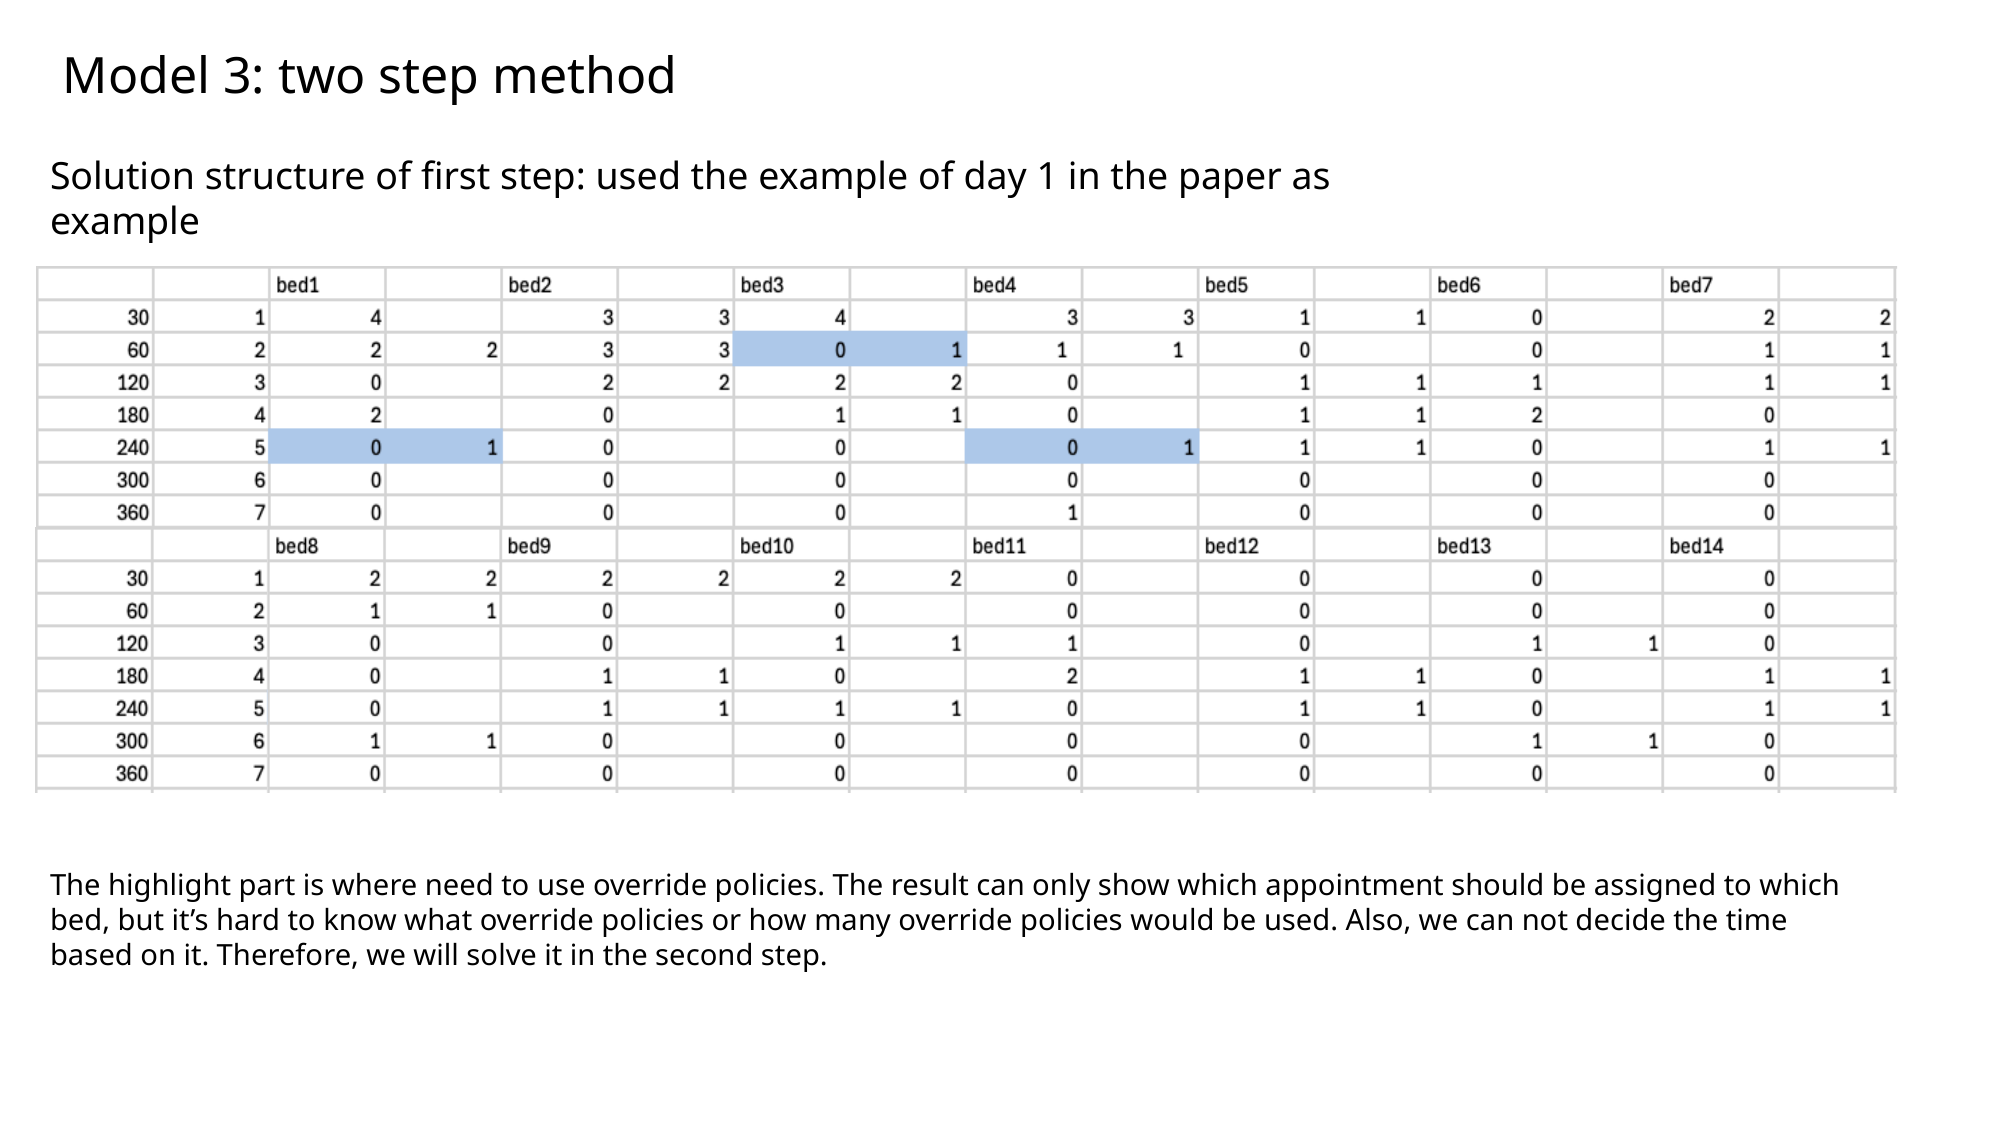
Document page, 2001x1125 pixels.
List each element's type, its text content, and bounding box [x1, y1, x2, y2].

text_box The highlight part is where need to use override policies. The result can only show which appointment should be assigned to which bed, but it’s hard to know what override policies or how many override policies would be used. Also, we can not decide the time based on it. Therefore, we will solve it in the second step. [35, 858, 1873, 979]
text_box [34, 266, 1898, 793]
text_box Model 3: two step method [35, 35, 1226, 111]
text_box Solution structure of first step: used the example of day 1 in the paper as example [35, 145, 1418, 250]
